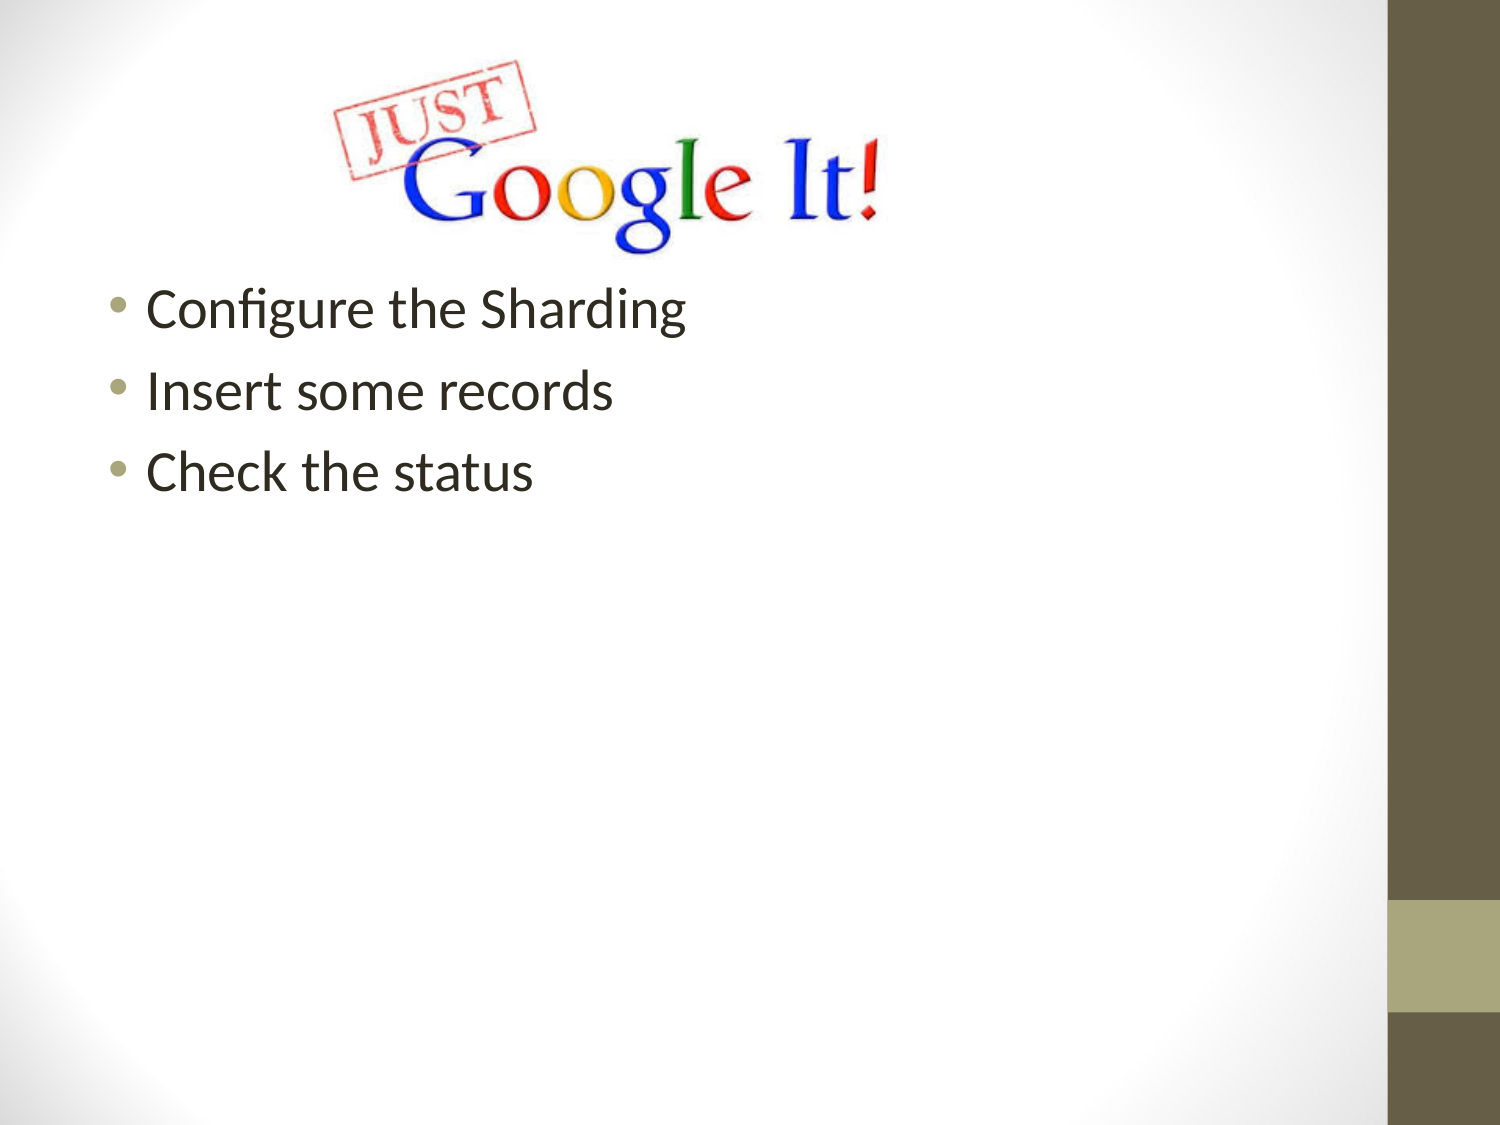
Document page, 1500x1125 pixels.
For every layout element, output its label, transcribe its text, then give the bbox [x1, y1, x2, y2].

list Configure the Sharding Insert some records Check the status [75, 262, 1325, 1050]
picture [0, 0, 1387, 1125]
